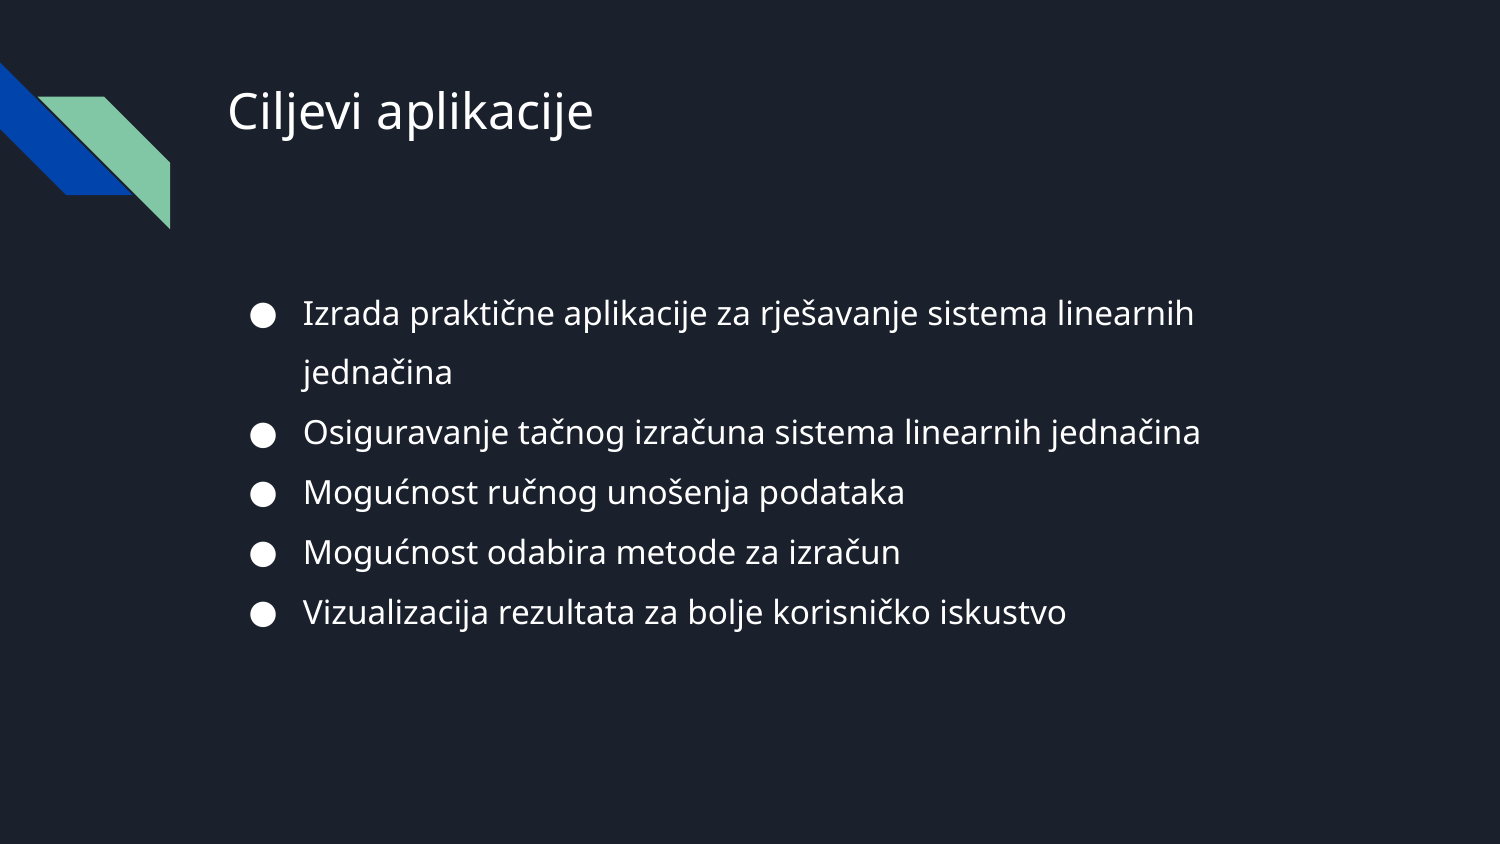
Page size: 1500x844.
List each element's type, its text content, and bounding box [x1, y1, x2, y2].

list Izrada praktične aplikacije za rješavanje sistema linearnih jednačina Osiguravanje tačnog izračuna sistema linearnih jednačina Mogućnost ručnog unošenja podataka Mogućnost odabira metode za izračun Vizualizacija rezultata za bolje korisničko iskustvo [212, 257, 1368, 735]
title Ciljevi aplikacije [212, 64, 1368, 215]
